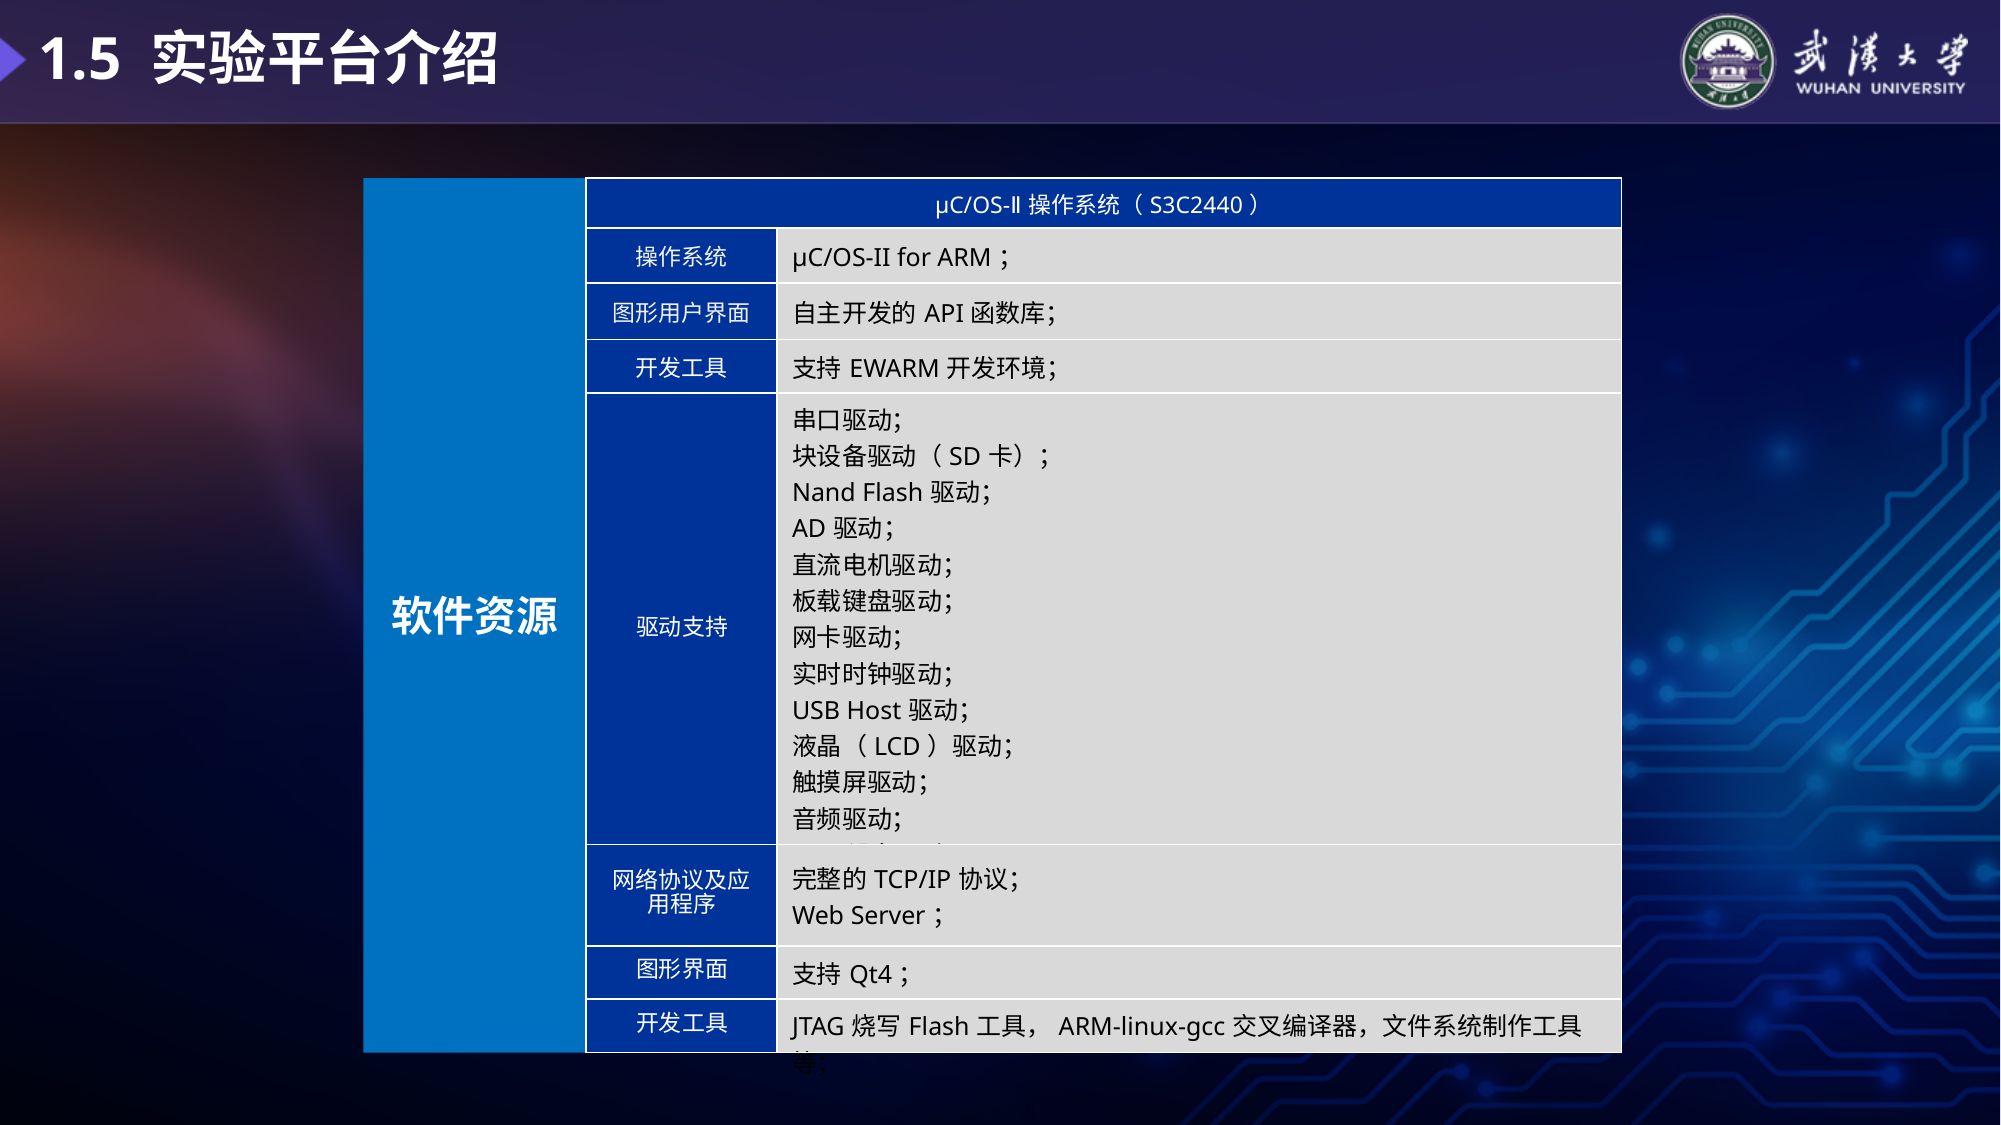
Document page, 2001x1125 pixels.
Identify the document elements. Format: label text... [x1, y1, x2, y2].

text_box [362, 177, 587, 1054]
picture [0, 0, 2001, 1125]
table_cell 完整的TCP/IP协议； Web Server； [778, 845, 1621, 945]
table_cell μC/OS-II for ARM； [778, 229, 1621, 282]
table_cell 开发工具 [587, 1000, 776, 1052]
table_cell 支持Qt4； [778, 947, 1621, 998]
table_cell 开发工具 [587, 340, 776, 392]
title 1.5 实验平台介绍 [23, 0, 1364, 122]
text_box 软件资源 [376, 582, 573, 648]
table_cell 网络协议及应用程序 [587, 845, 776, 945]
table_cell 串口驱动； 块设备驱动（SD卡）； Nand Flash驱动； AD驱动； 直流电机驱动； 板载键盘驱动； 网卡驱动； 实时时钟驱动； USB Host驱动； 液晶（LCD）驱动； 触摸屏驱动； 音频驱动； USB设备驱动； [778, 394, 1621, 844]
table_cell 操作系统 [587, 229, 776, 282]
table_cell 图形用户界面 [587, 284, 776, 339]
table_cell 驱动支持 [587, 394, 776, 844]
table_cell 图形界面 [587, 947, 776, 998]
table_cell 自主开发的API函数库； [778, 284, 1621, 339]
table_cell JTAG烧写Flash工具，ARM-linux-gcc交叉编译器，文件系统制作工具等； [778, 1000, 1621, 1052]
table_header μC/OS-Ⅱ操作系统（S3C2440） [587, 179, 1621, 227]
table_cell 支持EWARM开发环境； [778, 340, 1621, 392]
